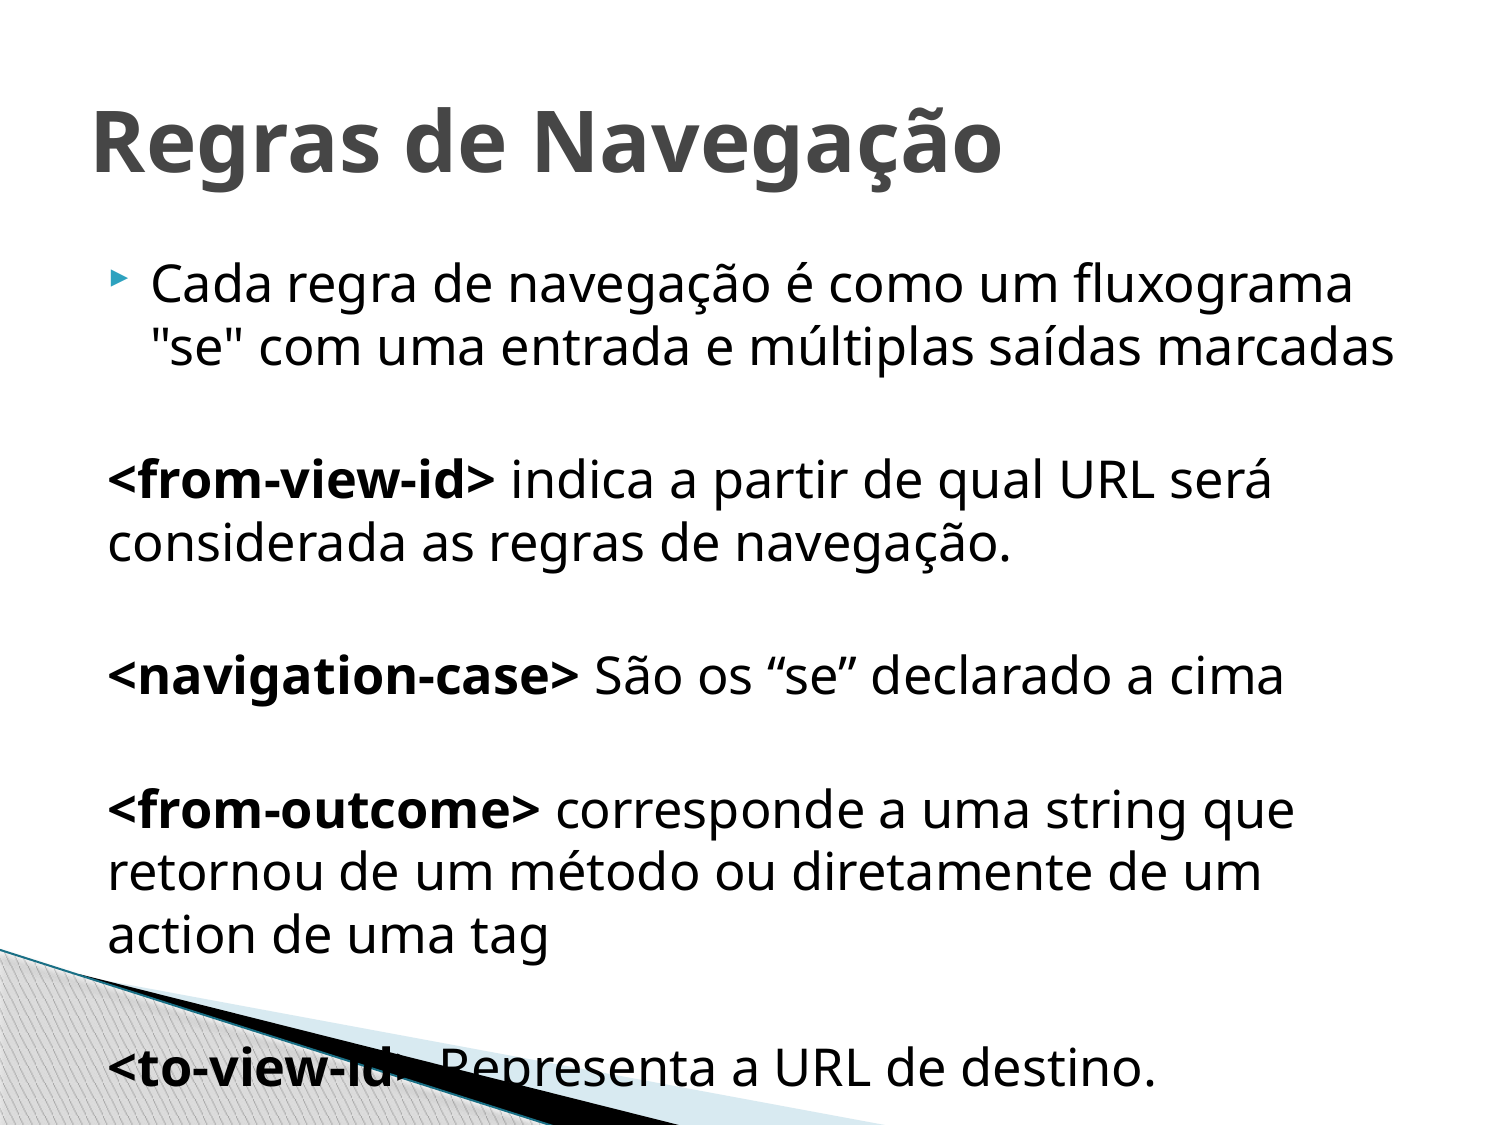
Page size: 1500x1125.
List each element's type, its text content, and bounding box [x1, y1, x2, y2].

title Regras de Navegação [75, 45, 1425, 233]
list Cada regra de navegação é como um fluxograma "se" com uma entrada e múltiplas saídas marcadas <from-view-id> indica a partir de qual URL será considerada as regras de navegação. <navigation-case> São os “se” declarado a cima <from-outcome> corresponde a uma string que retornou de um método ou diretamente de um action de uma tag <to-view-id> Representa a URL de destino. [75, 243, 1425, 1106]
